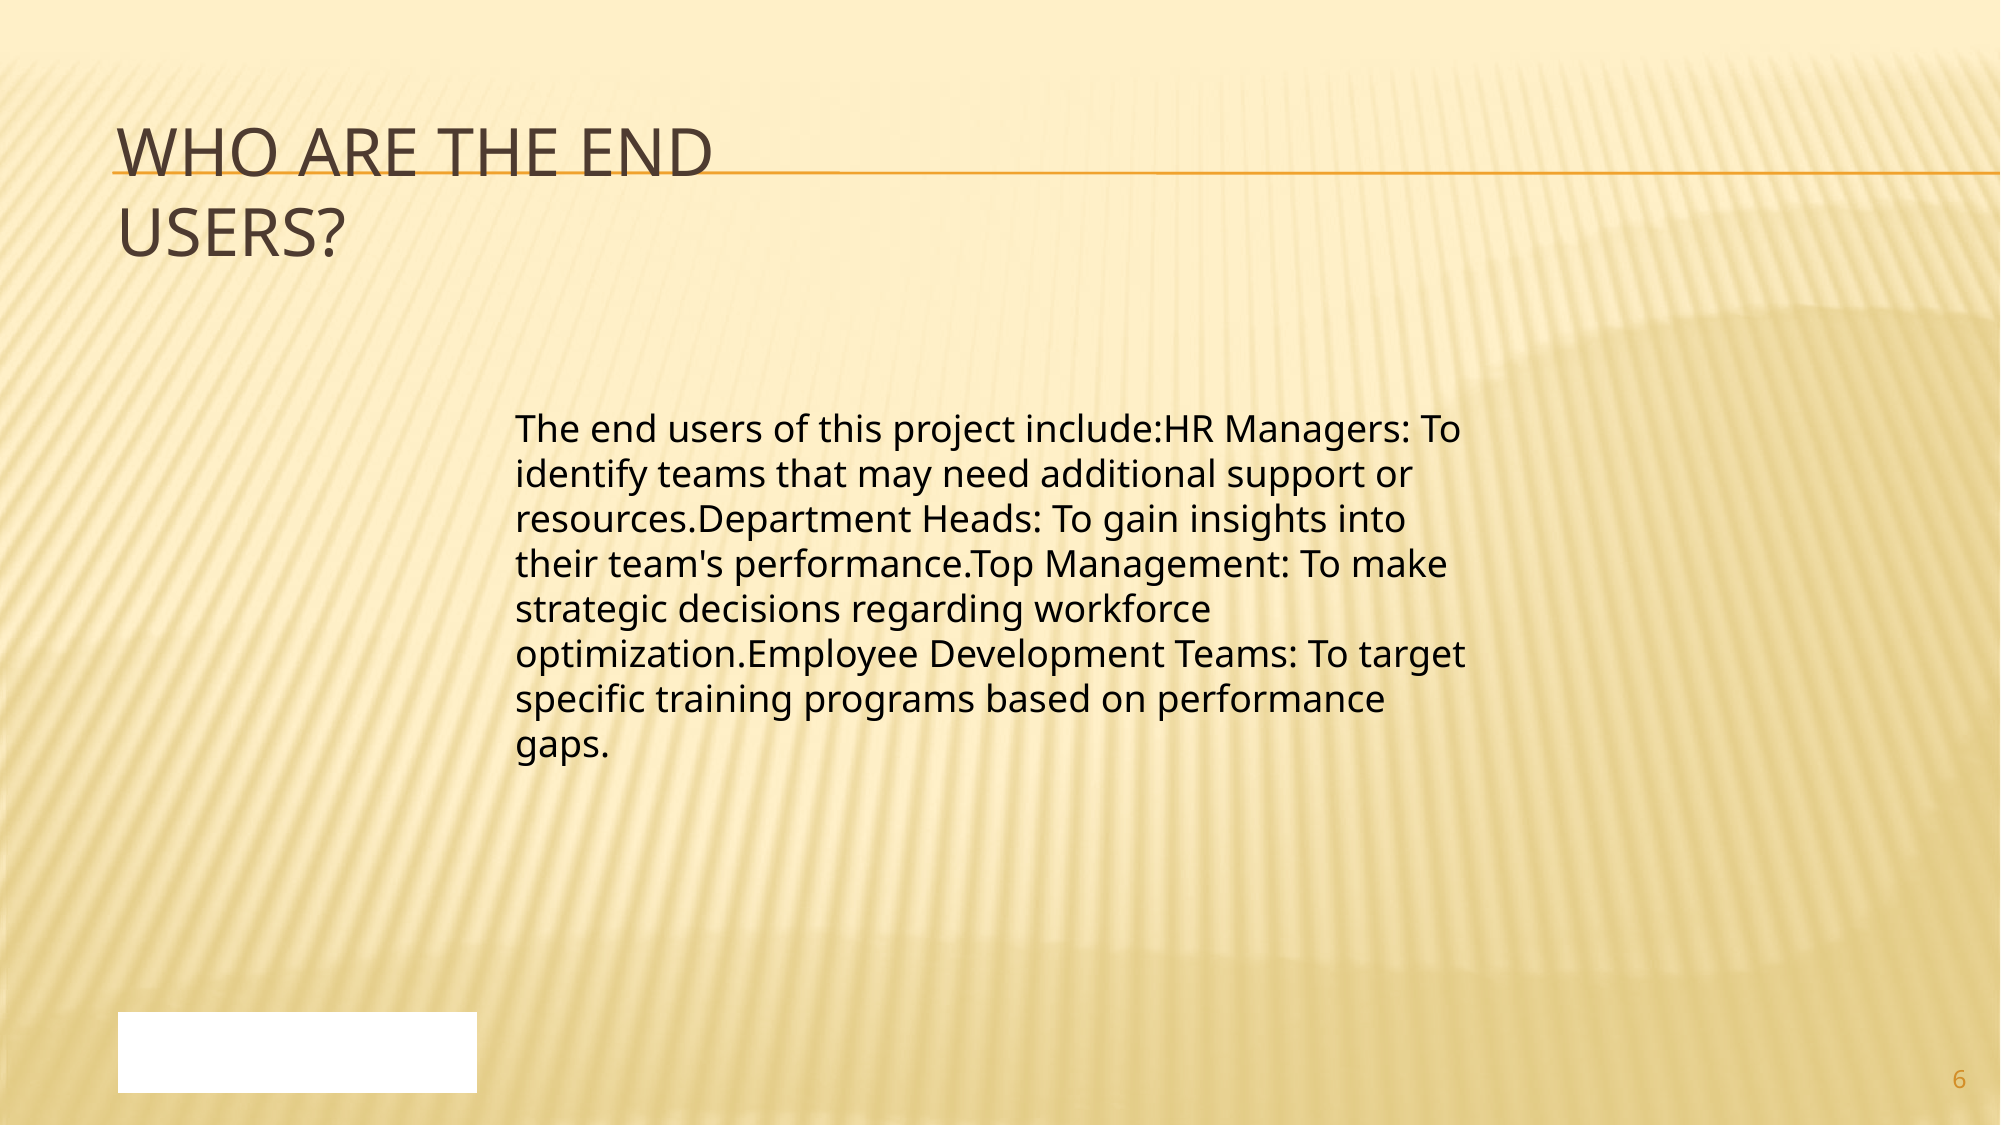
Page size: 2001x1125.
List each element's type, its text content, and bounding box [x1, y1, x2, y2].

picture [118, 1012, 477, 1093]
text_box The end users of this project include:HR Managers: To identify teams that may need additional support or resources.Department Heads: To gain insights into their team's performance.Top Management: To make strategic decisions regarding workforce optimization.Employee Development Teams: To target specific training programs based on performance gaps. [500, 397, 1502, 773]
slide_number 6 [1800, 1062, 1967, 1125]
title WHO ARE THE END USERS? [114, 93, 938, 285]
